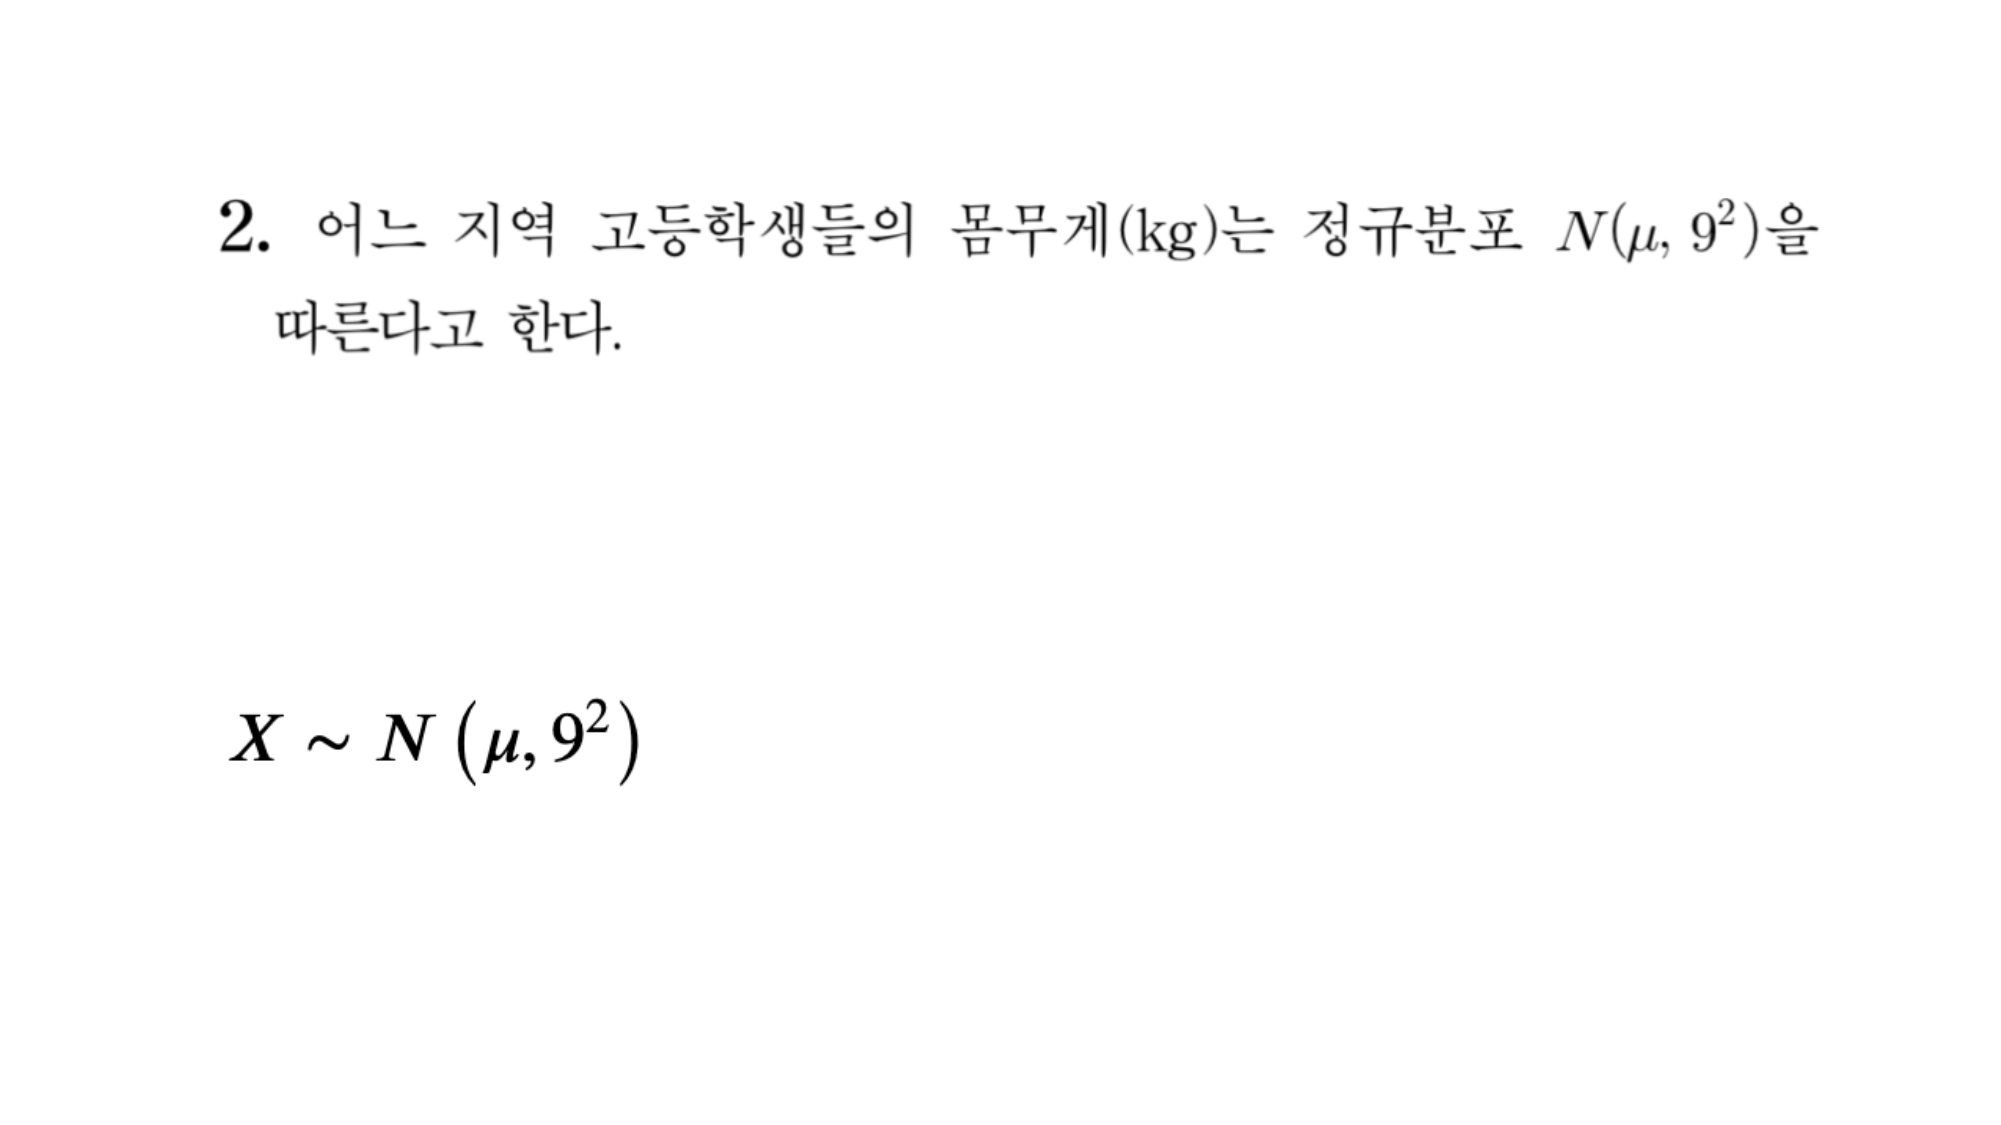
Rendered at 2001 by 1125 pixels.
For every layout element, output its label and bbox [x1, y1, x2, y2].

picture [98, 174, 1920, 930]
